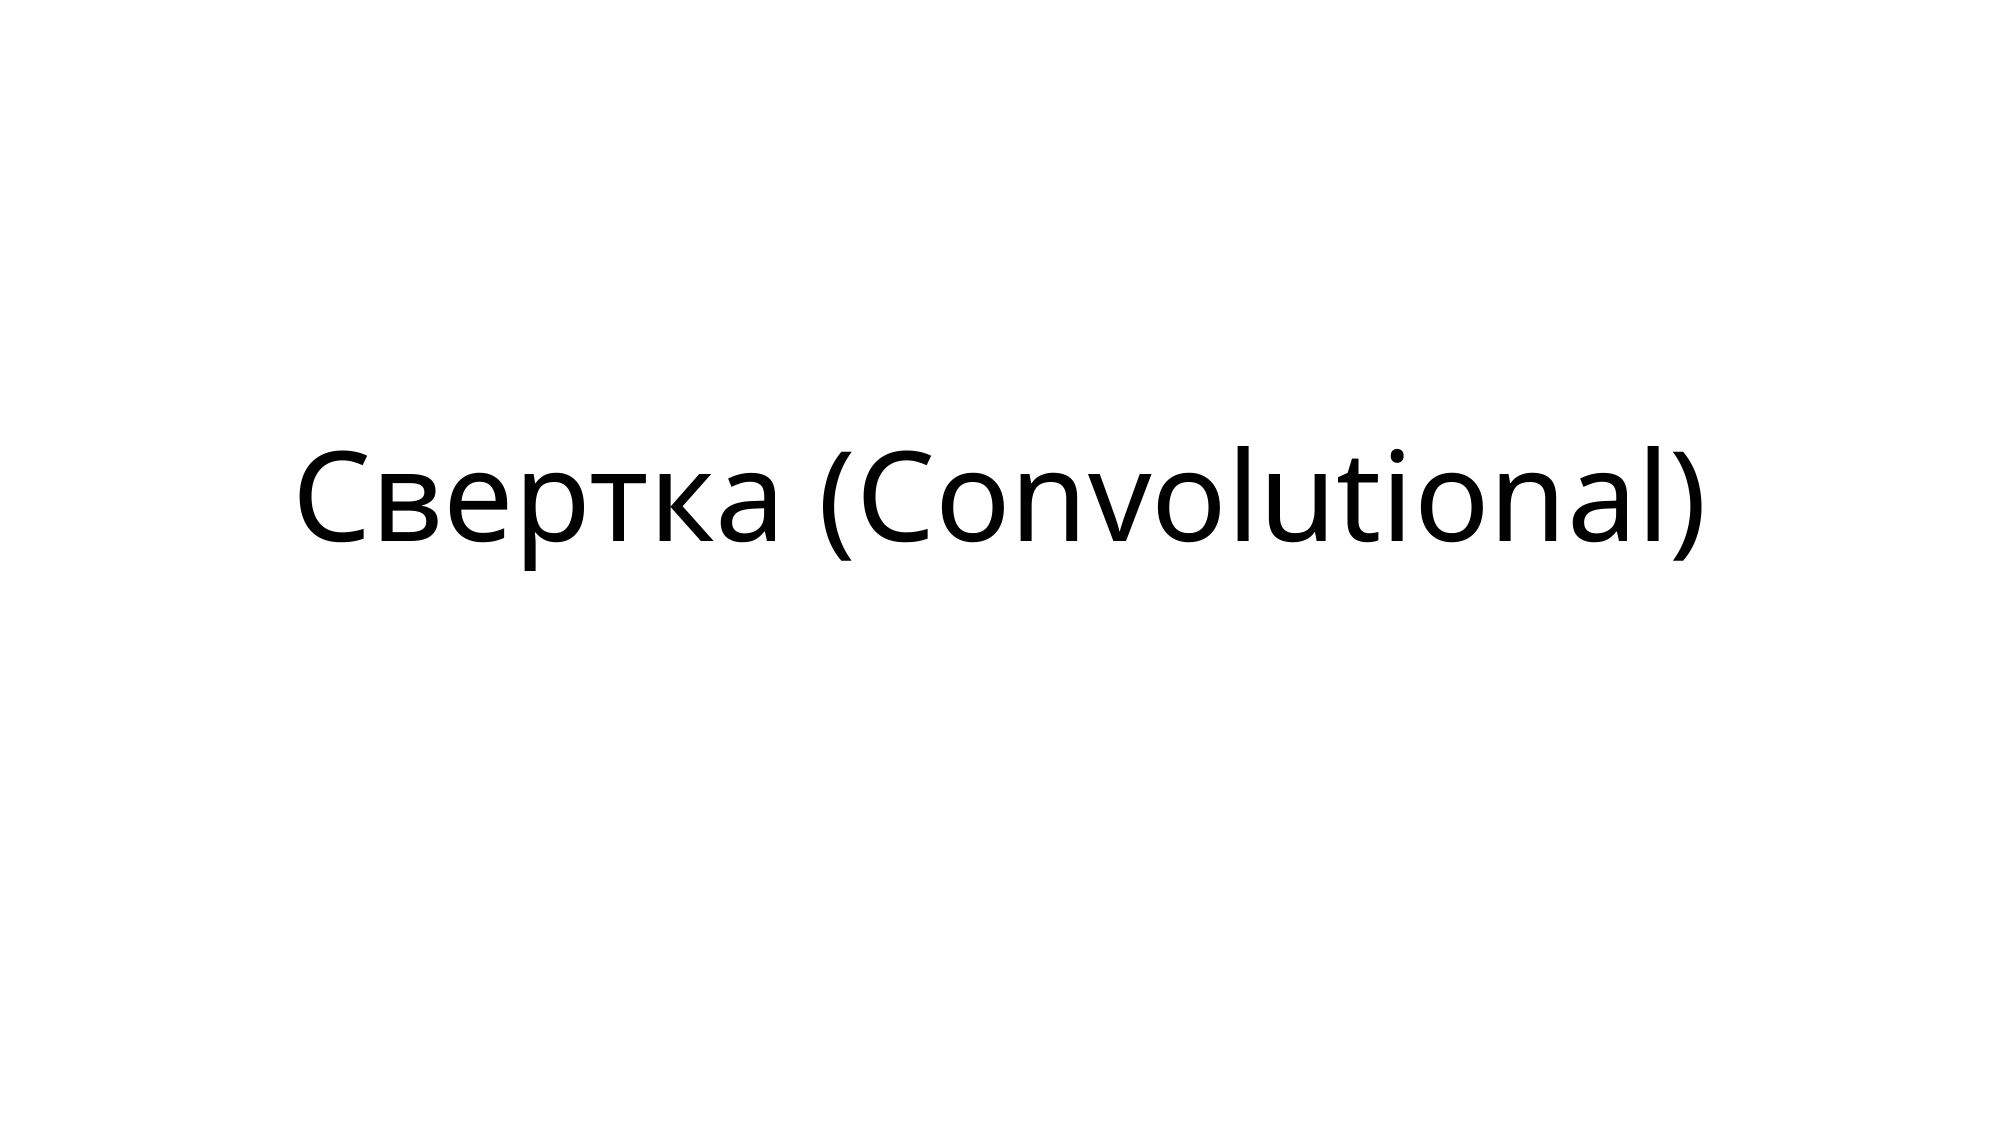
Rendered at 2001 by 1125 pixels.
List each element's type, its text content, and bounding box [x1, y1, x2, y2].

title Свертка (Convolutional) [249, 184, 1750, 576]
